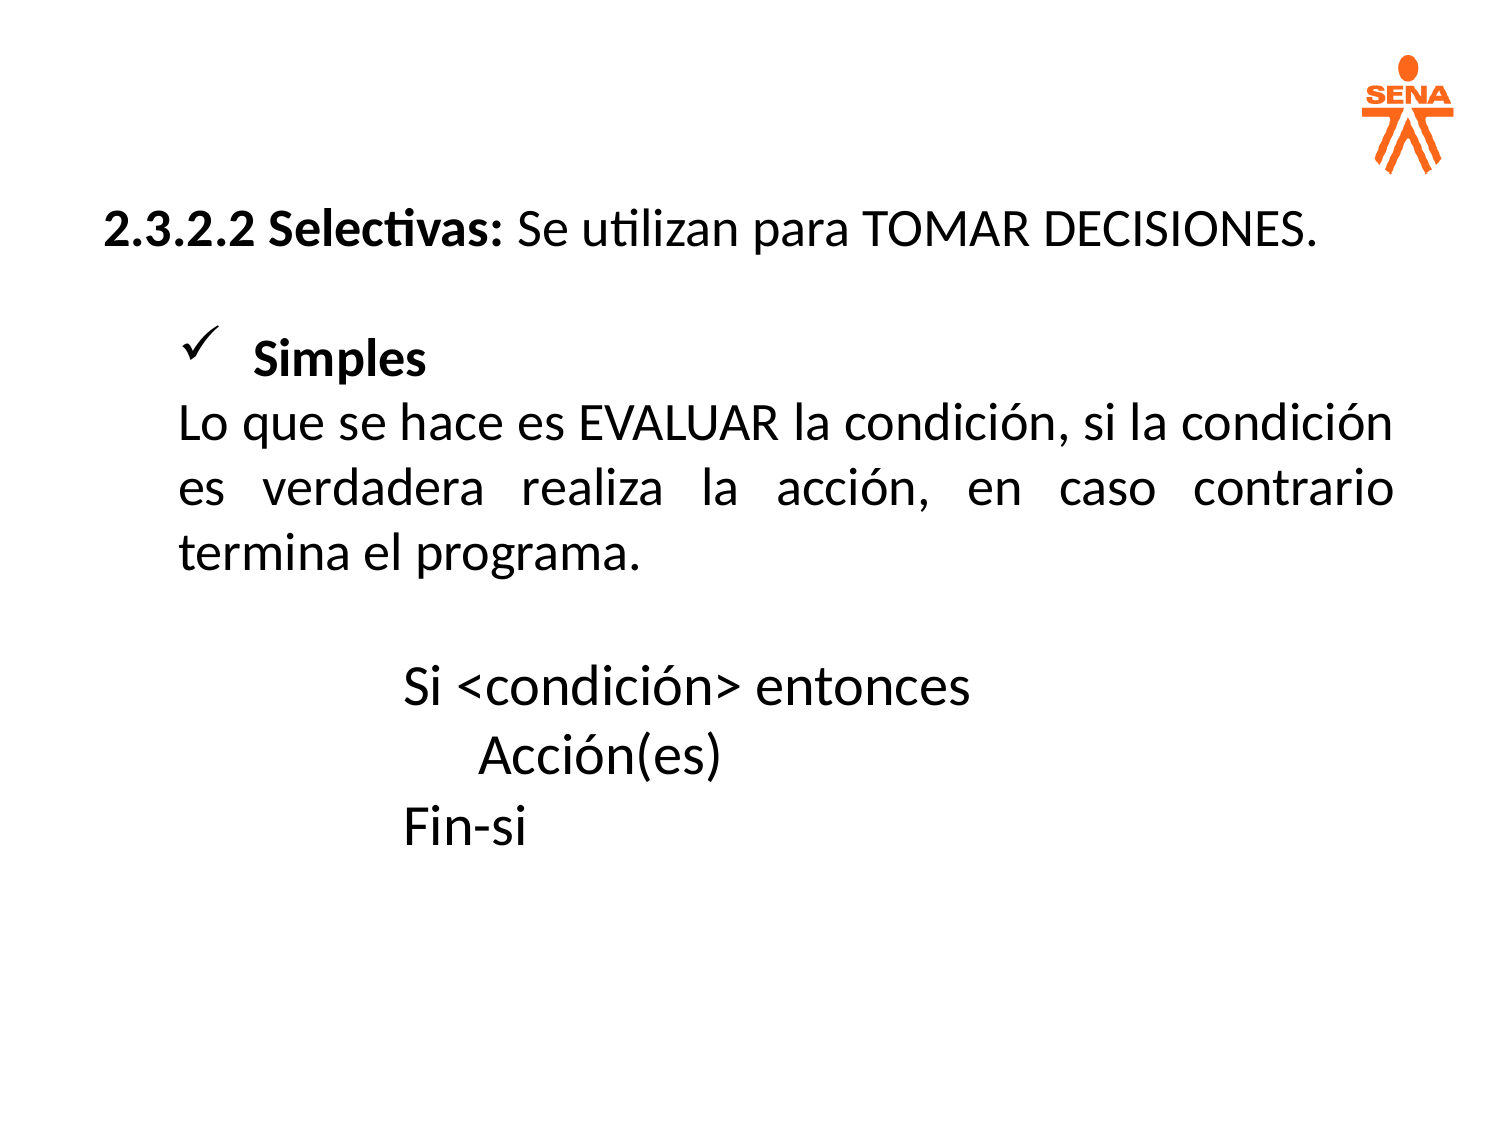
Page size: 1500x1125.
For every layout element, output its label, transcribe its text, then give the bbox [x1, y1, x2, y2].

picture [1330, 0, 1500, 208]
text_box 2.3.2.2 Selectivas: Se utilizan para TOMAR DECISIONES. Simples Lo que se hace es EVALUAR la condición, si la condición es verdadera realiza la acción, en caso contrario termina el programa. Si <condición> entonces Acción(es) Fin-si [88, 184, 1412, 929]
